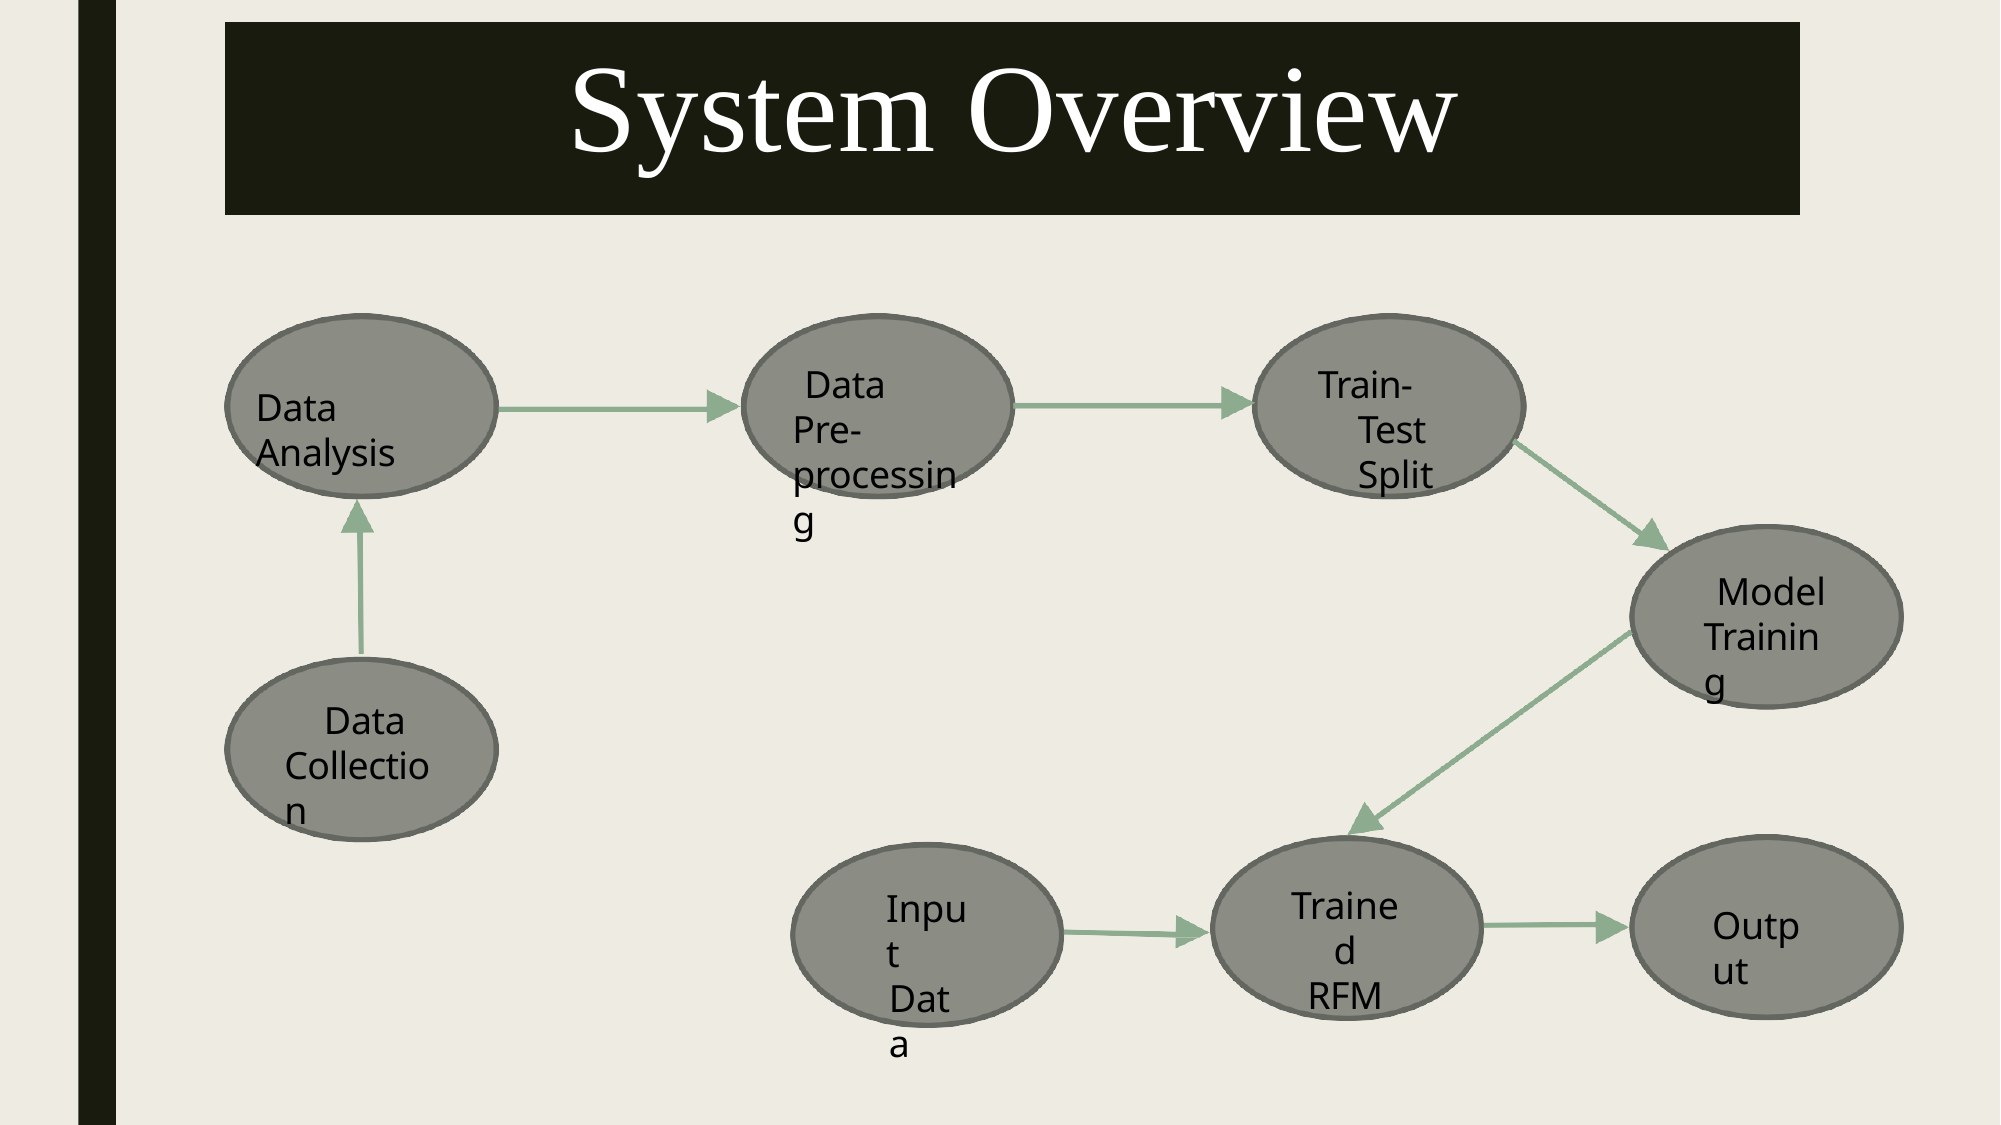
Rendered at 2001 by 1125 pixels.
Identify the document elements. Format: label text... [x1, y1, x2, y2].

picture [224, 313, 1904, 1028]
title System Overview [225, 22, 1800, 215]
text_box Input Data [883, 1039, 970, 1066]
